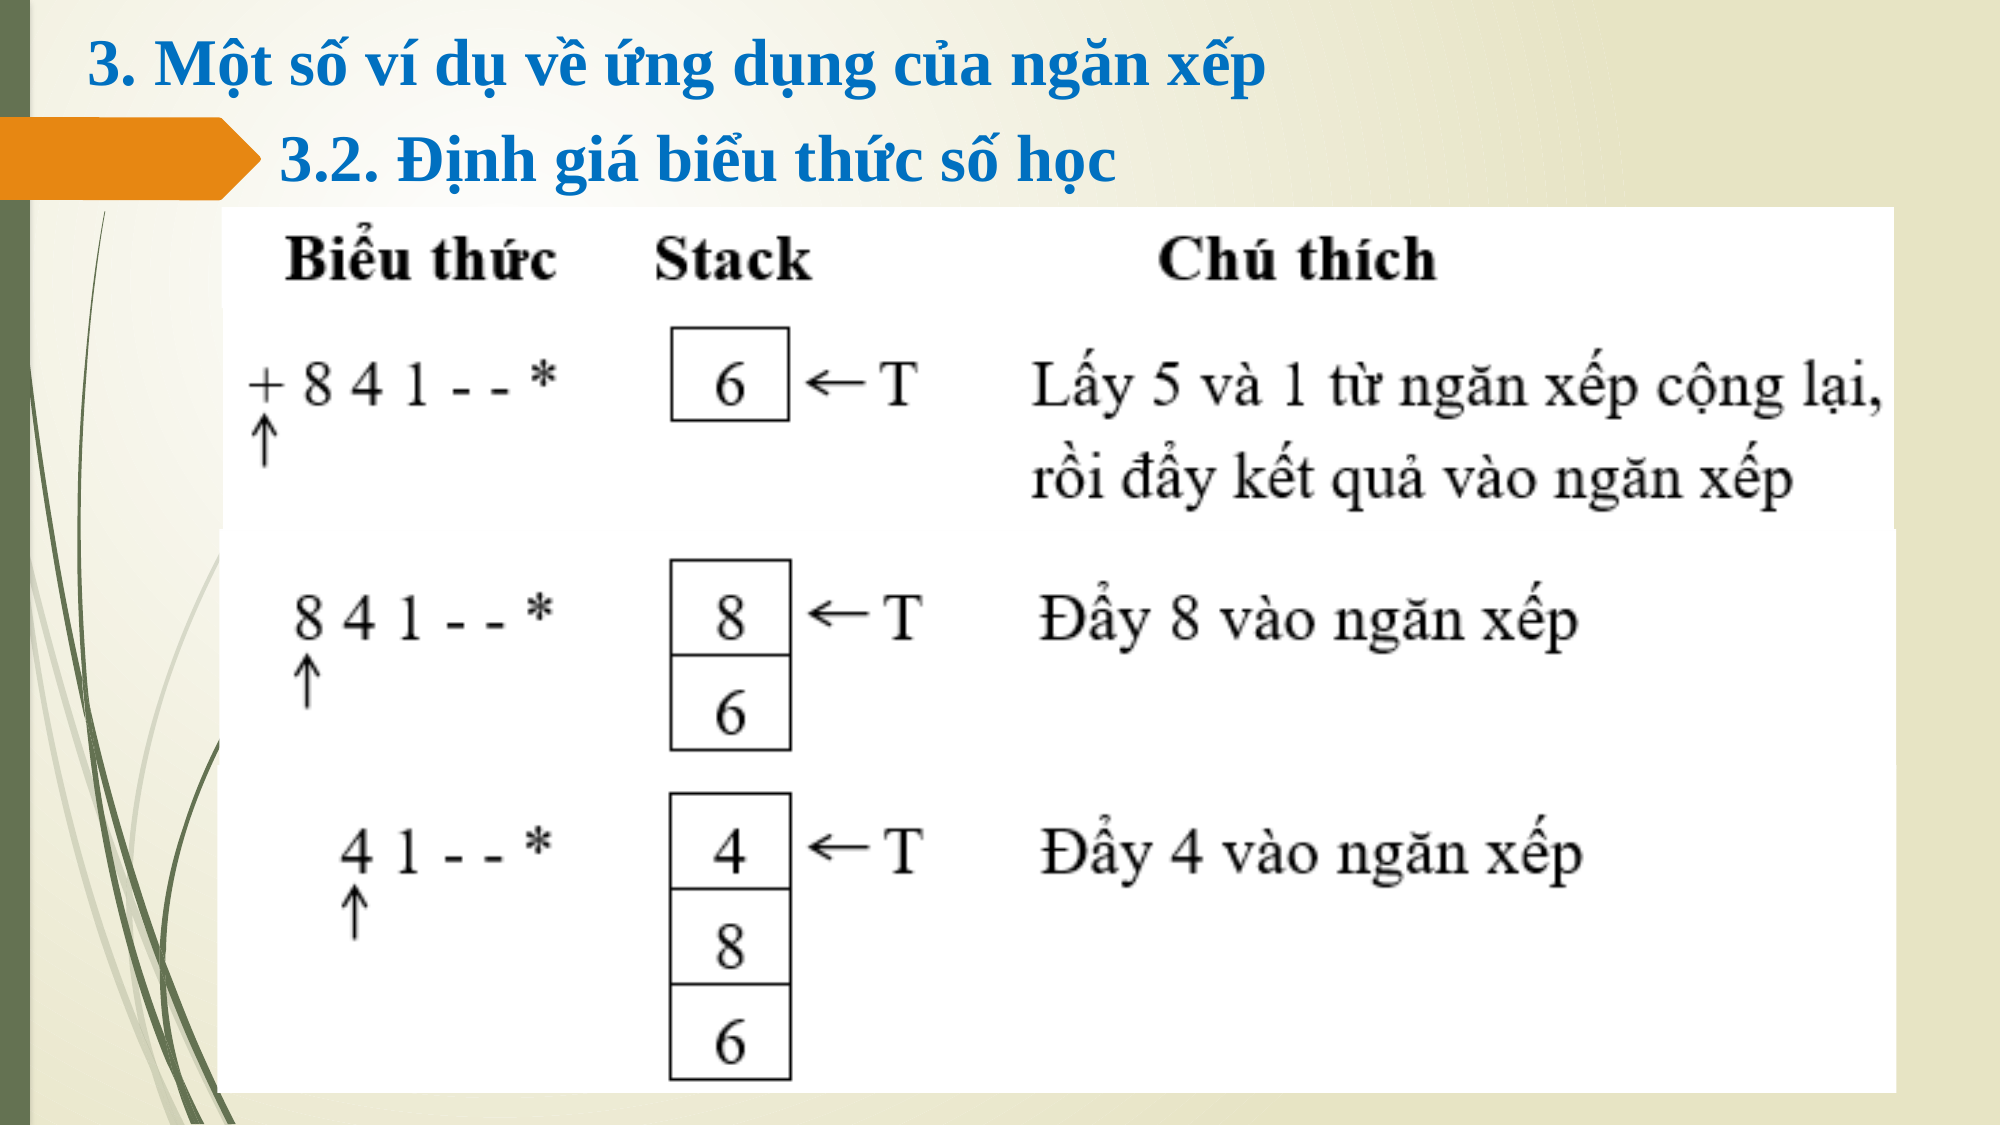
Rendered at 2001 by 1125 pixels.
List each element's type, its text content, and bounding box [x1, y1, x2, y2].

text_box 3. Một số ví dụ về ứng dụng của ngăn xếp [72, 11, 1285, 107]
text_box 3.2. Định giá biểu thức số học [264, 107, 1133, 202]
picture [217, 528, 1897, 1093]
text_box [221, 205, 1895, 526]
